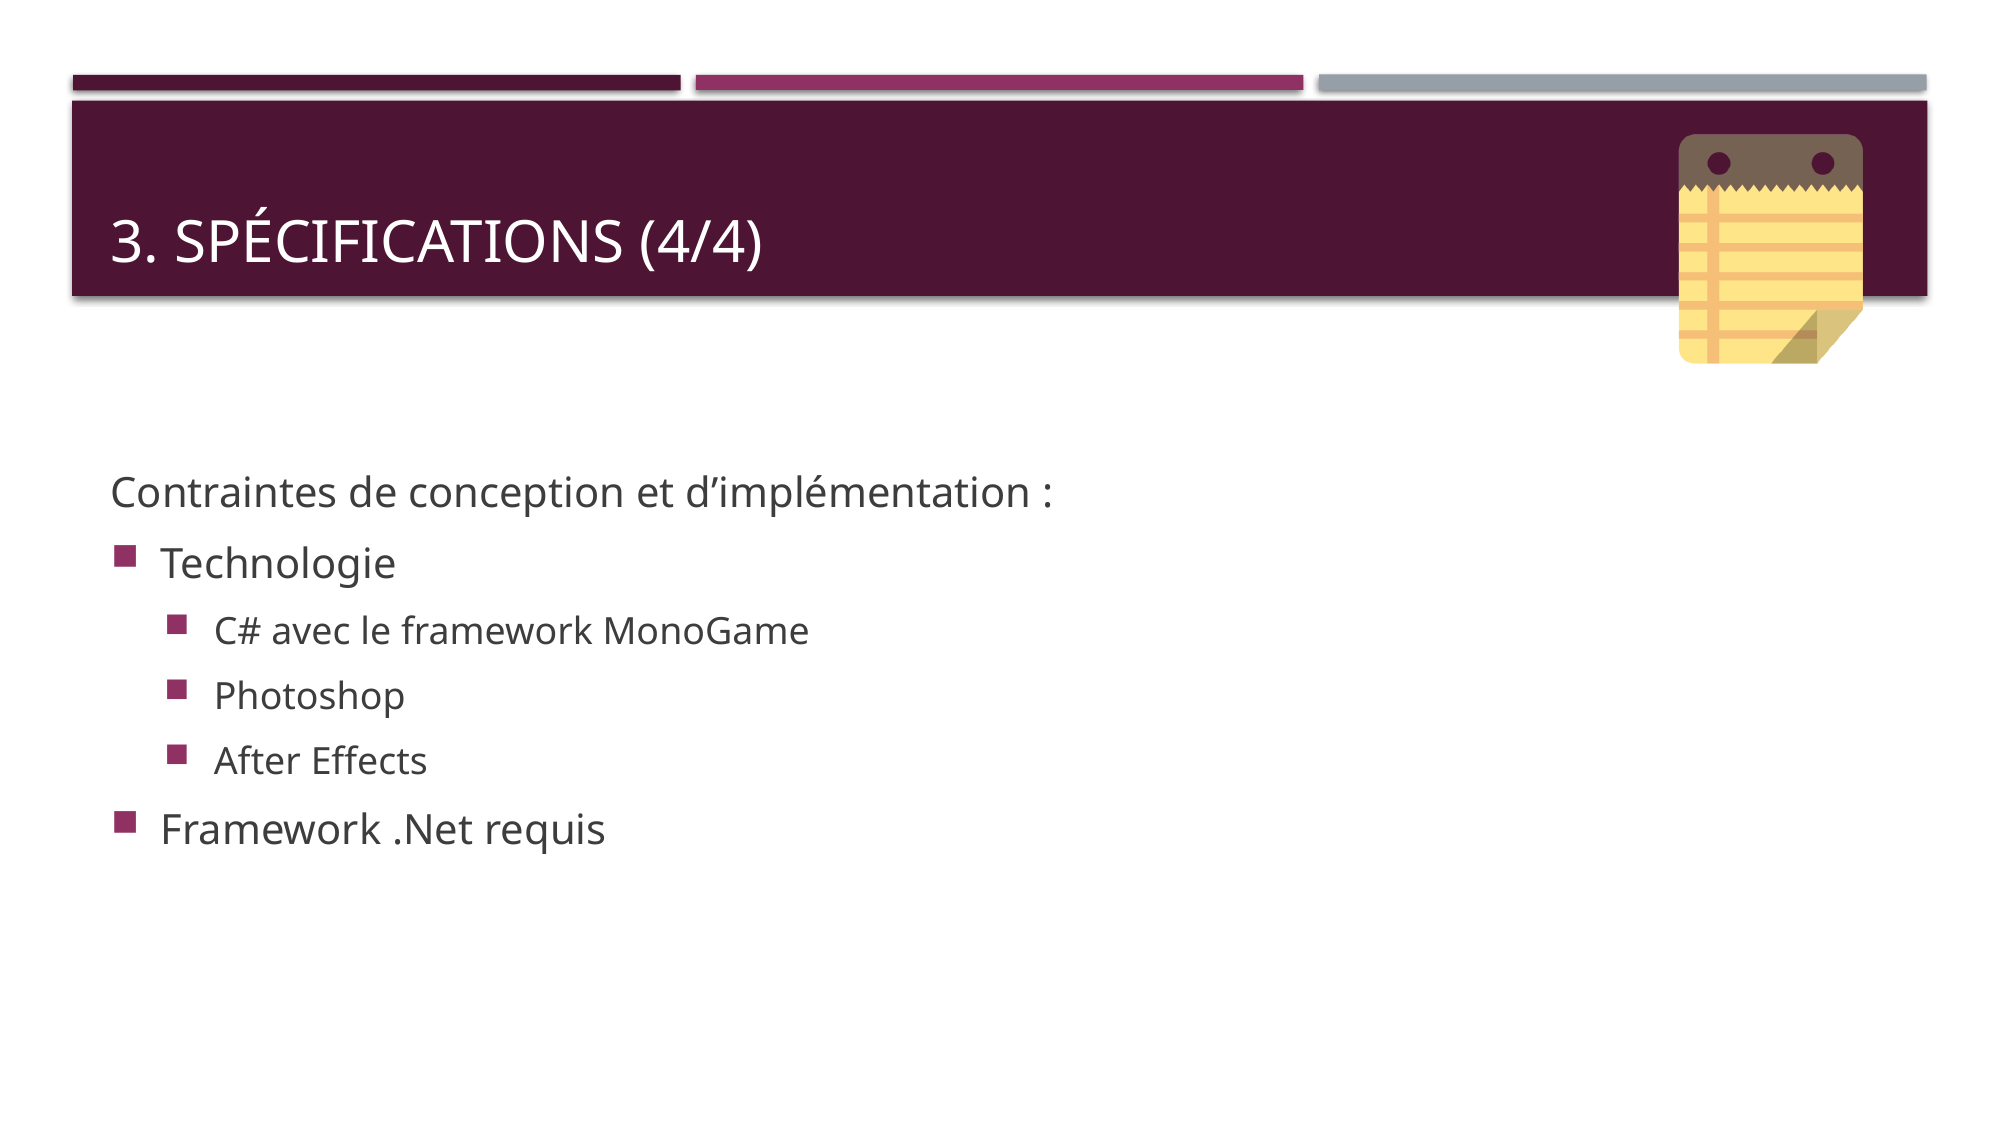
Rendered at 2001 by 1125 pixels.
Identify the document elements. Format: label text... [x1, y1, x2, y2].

title 3. Spécifications (4/4) [95, 115, 1633, 282]
picture [1636, 114, 1906, 384]
list Contraintes de conception et d’implémentation : Technologie C# avec le framework MonoGame Photoshop After Effects Framework .Net requis [95, 357, 1905, 962]
